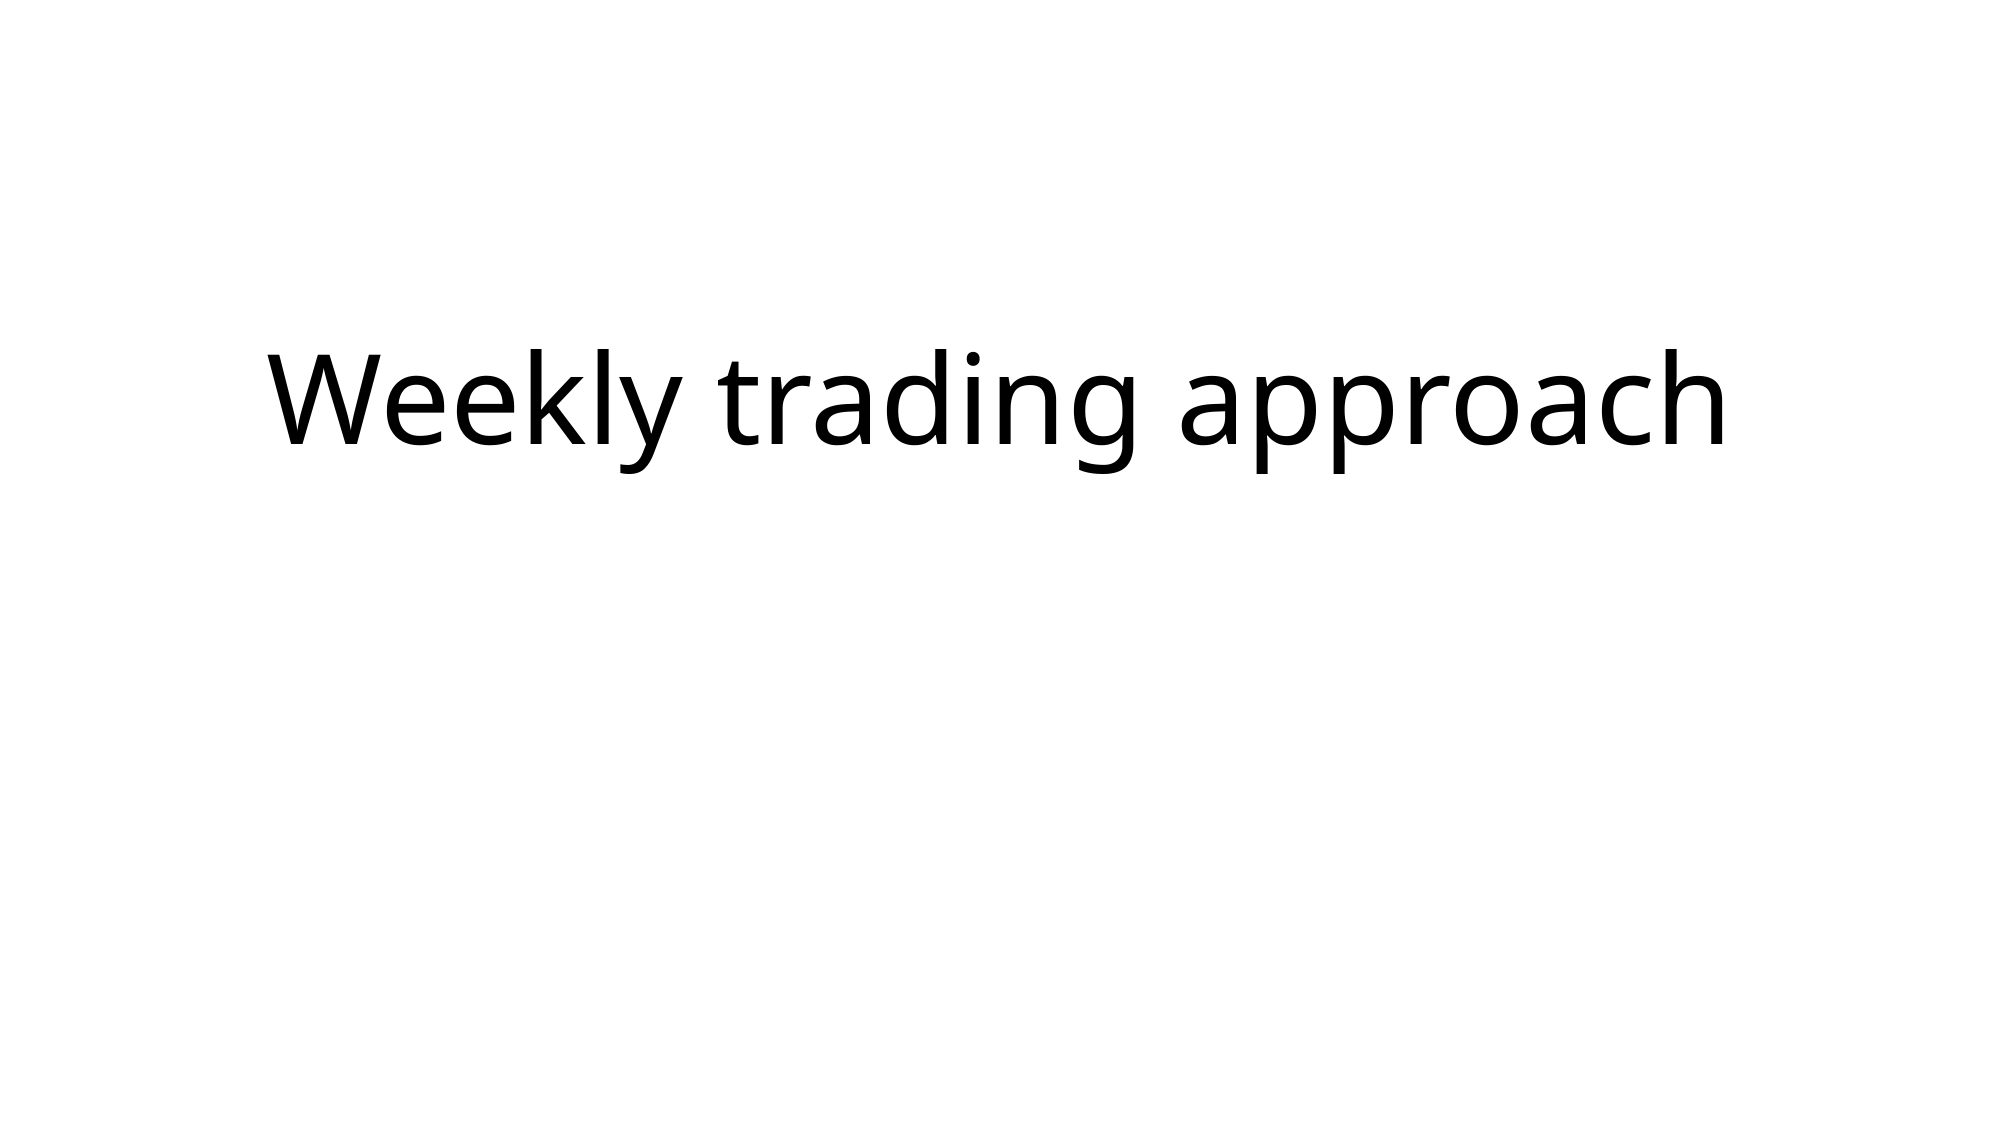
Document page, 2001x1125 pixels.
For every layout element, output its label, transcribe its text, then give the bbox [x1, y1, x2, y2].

title Weekly trading approach [249, 87, 1750, 480]
